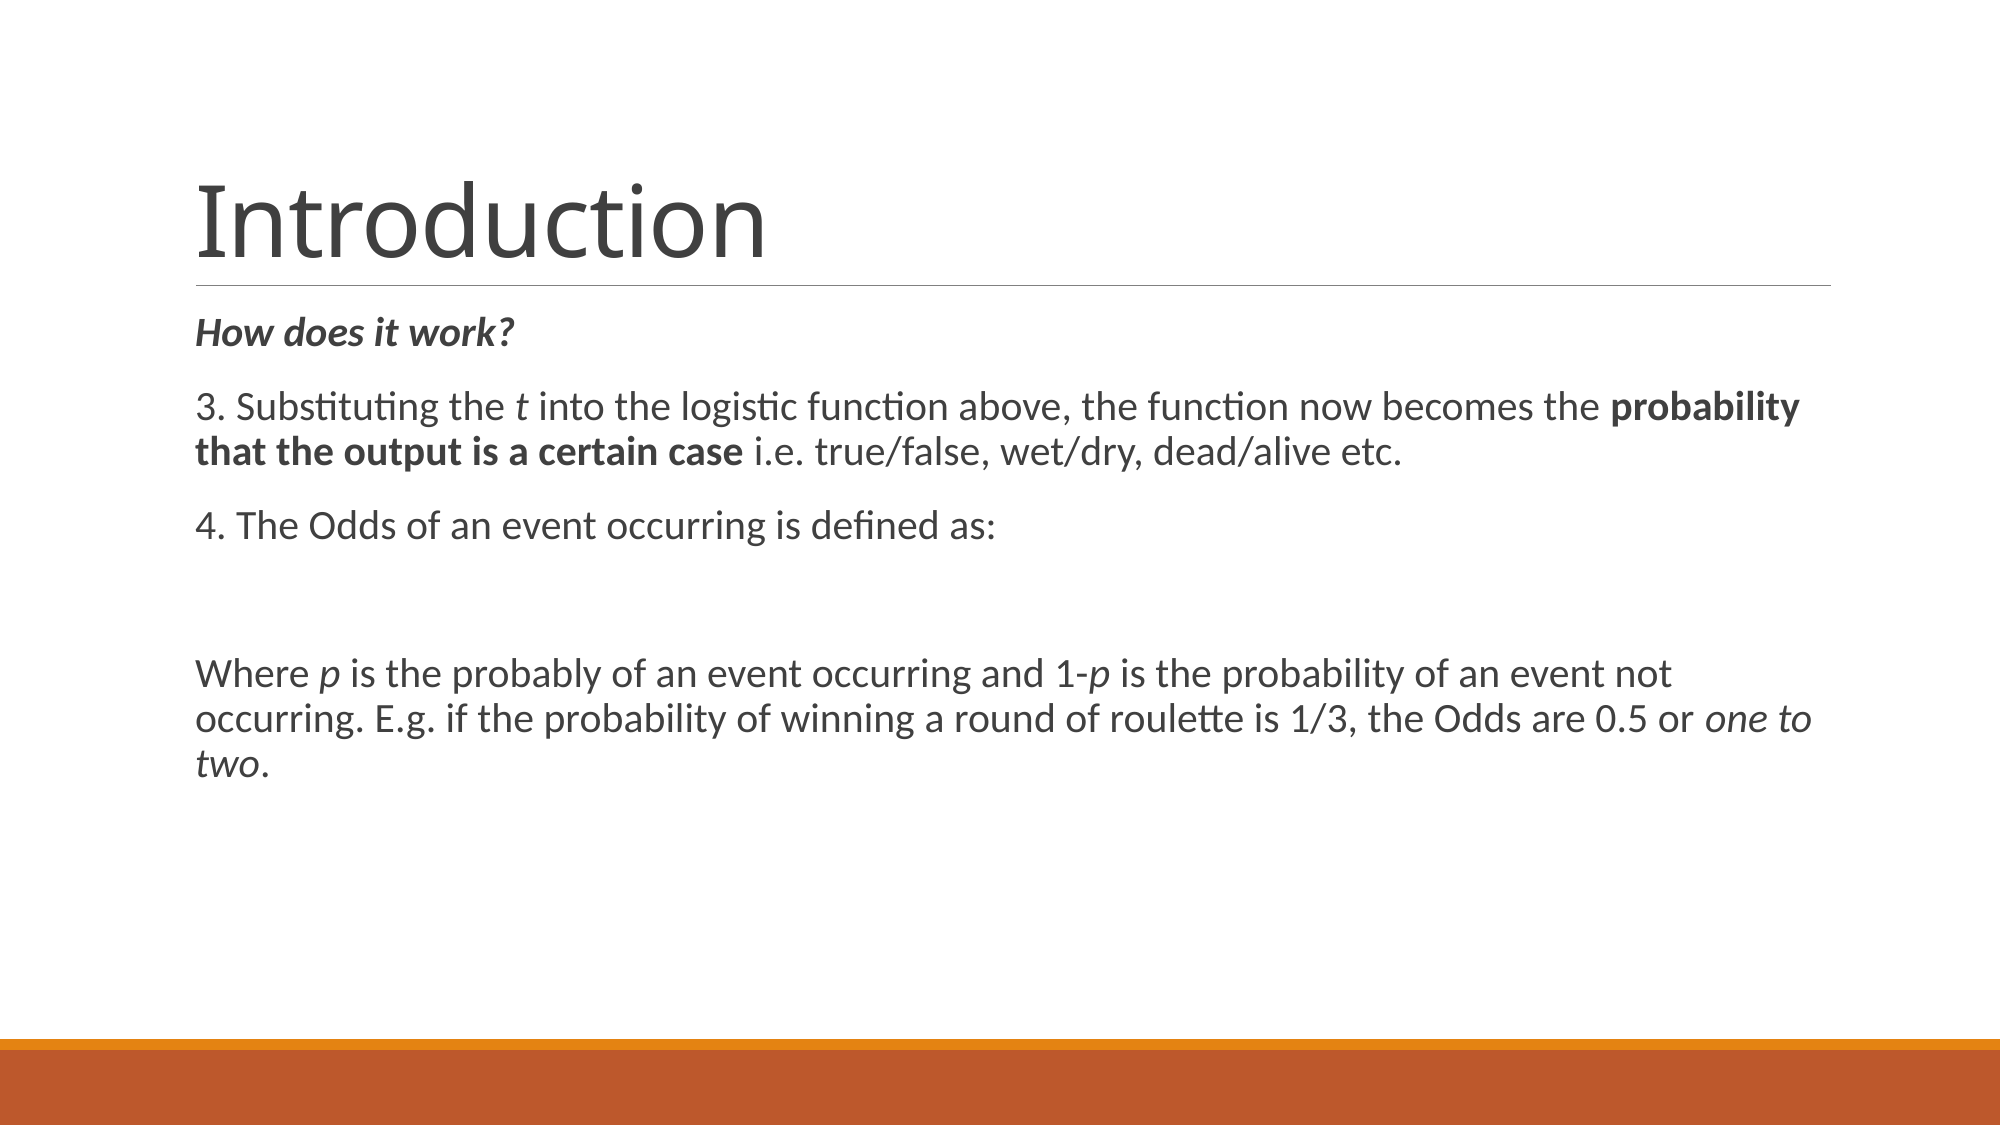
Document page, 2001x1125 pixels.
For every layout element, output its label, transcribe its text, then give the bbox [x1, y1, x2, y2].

title Introduction [180, 47, 1830, 285]
